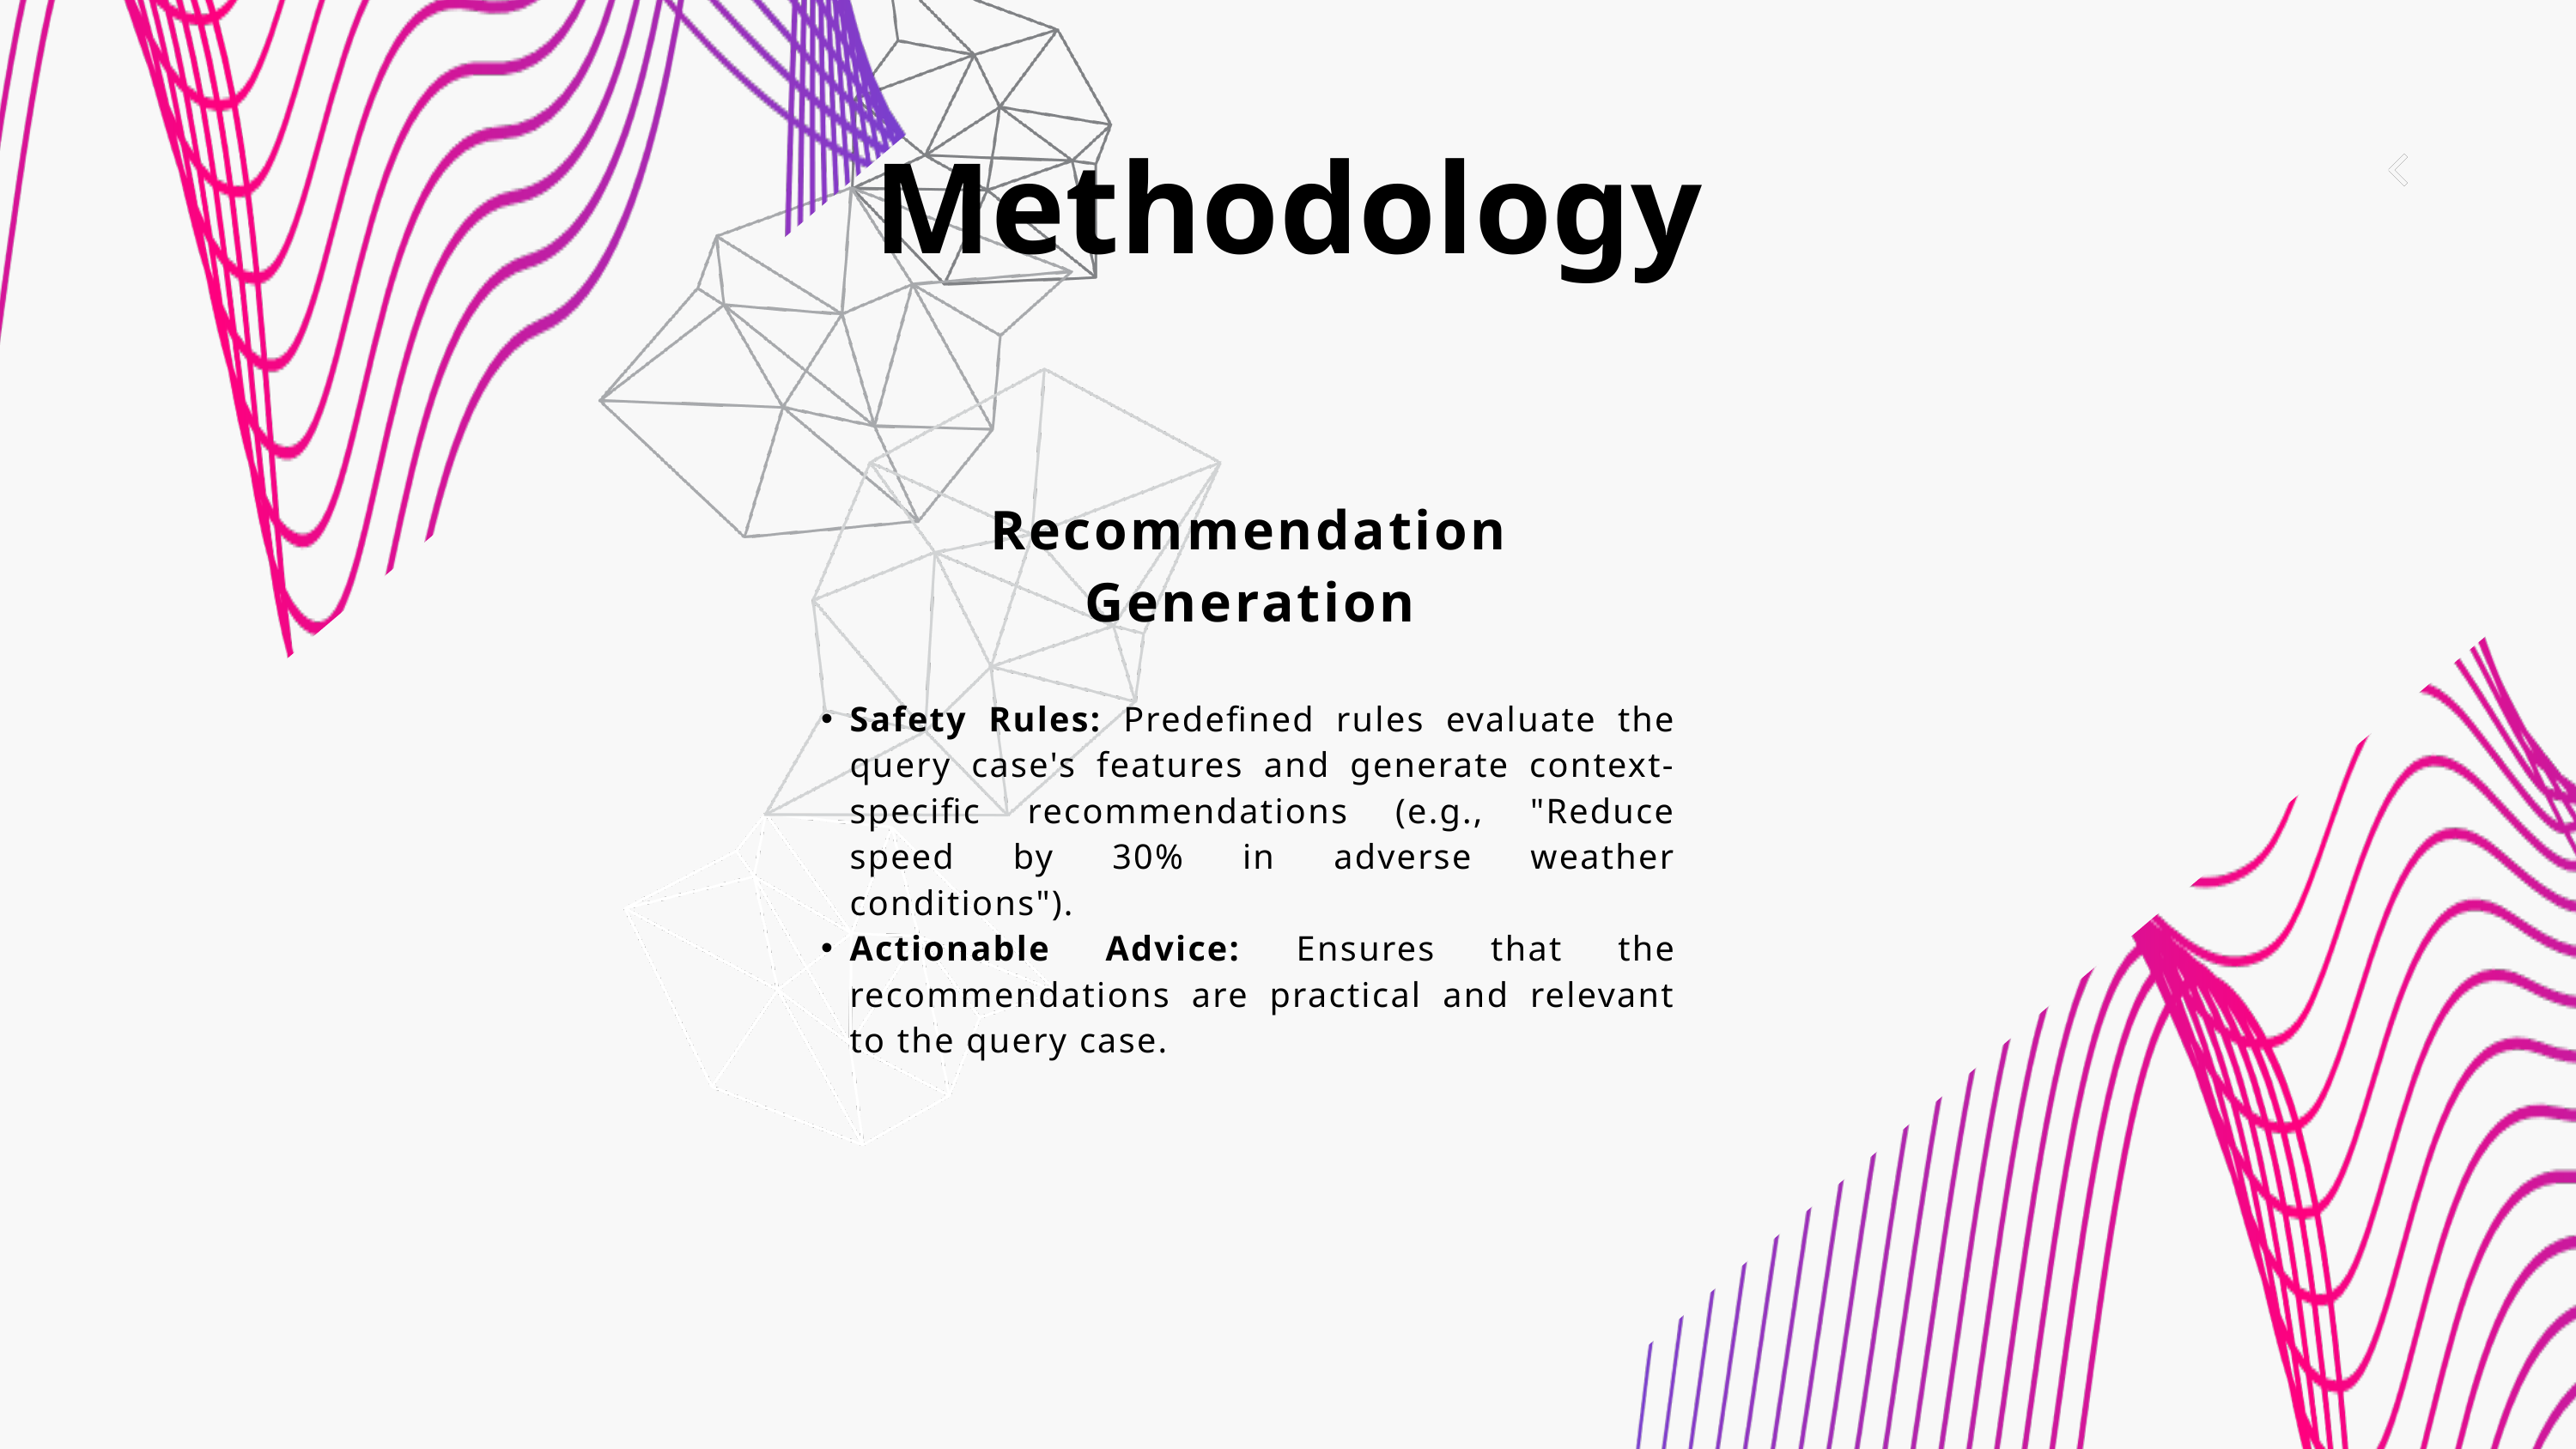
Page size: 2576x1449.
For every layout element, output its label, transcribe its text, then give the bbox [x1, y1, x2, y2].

text_box Recommendation Generation [930, 488, 1571, 634]
text_box Safety Rules: Predefined rules evaluate the query case's features and generate context-specific recommendations (e.g., "Reduce speed by 30% in adverse weather conditions"). Actionable Advice: Ensures that the recommendations are practical and relevant to the query case. [792, 692, 1678, 1106]
text_box Methodology [746, 103, 1830, 279]
text_box [2388, 154, 2408, 186]
text_box [1525, 560, 2576, 1449]
text_box [598, 271, 1222, 1146]
text_box [945, 0, 1222, 103]
text_box [0, 0, 1066, 902]
